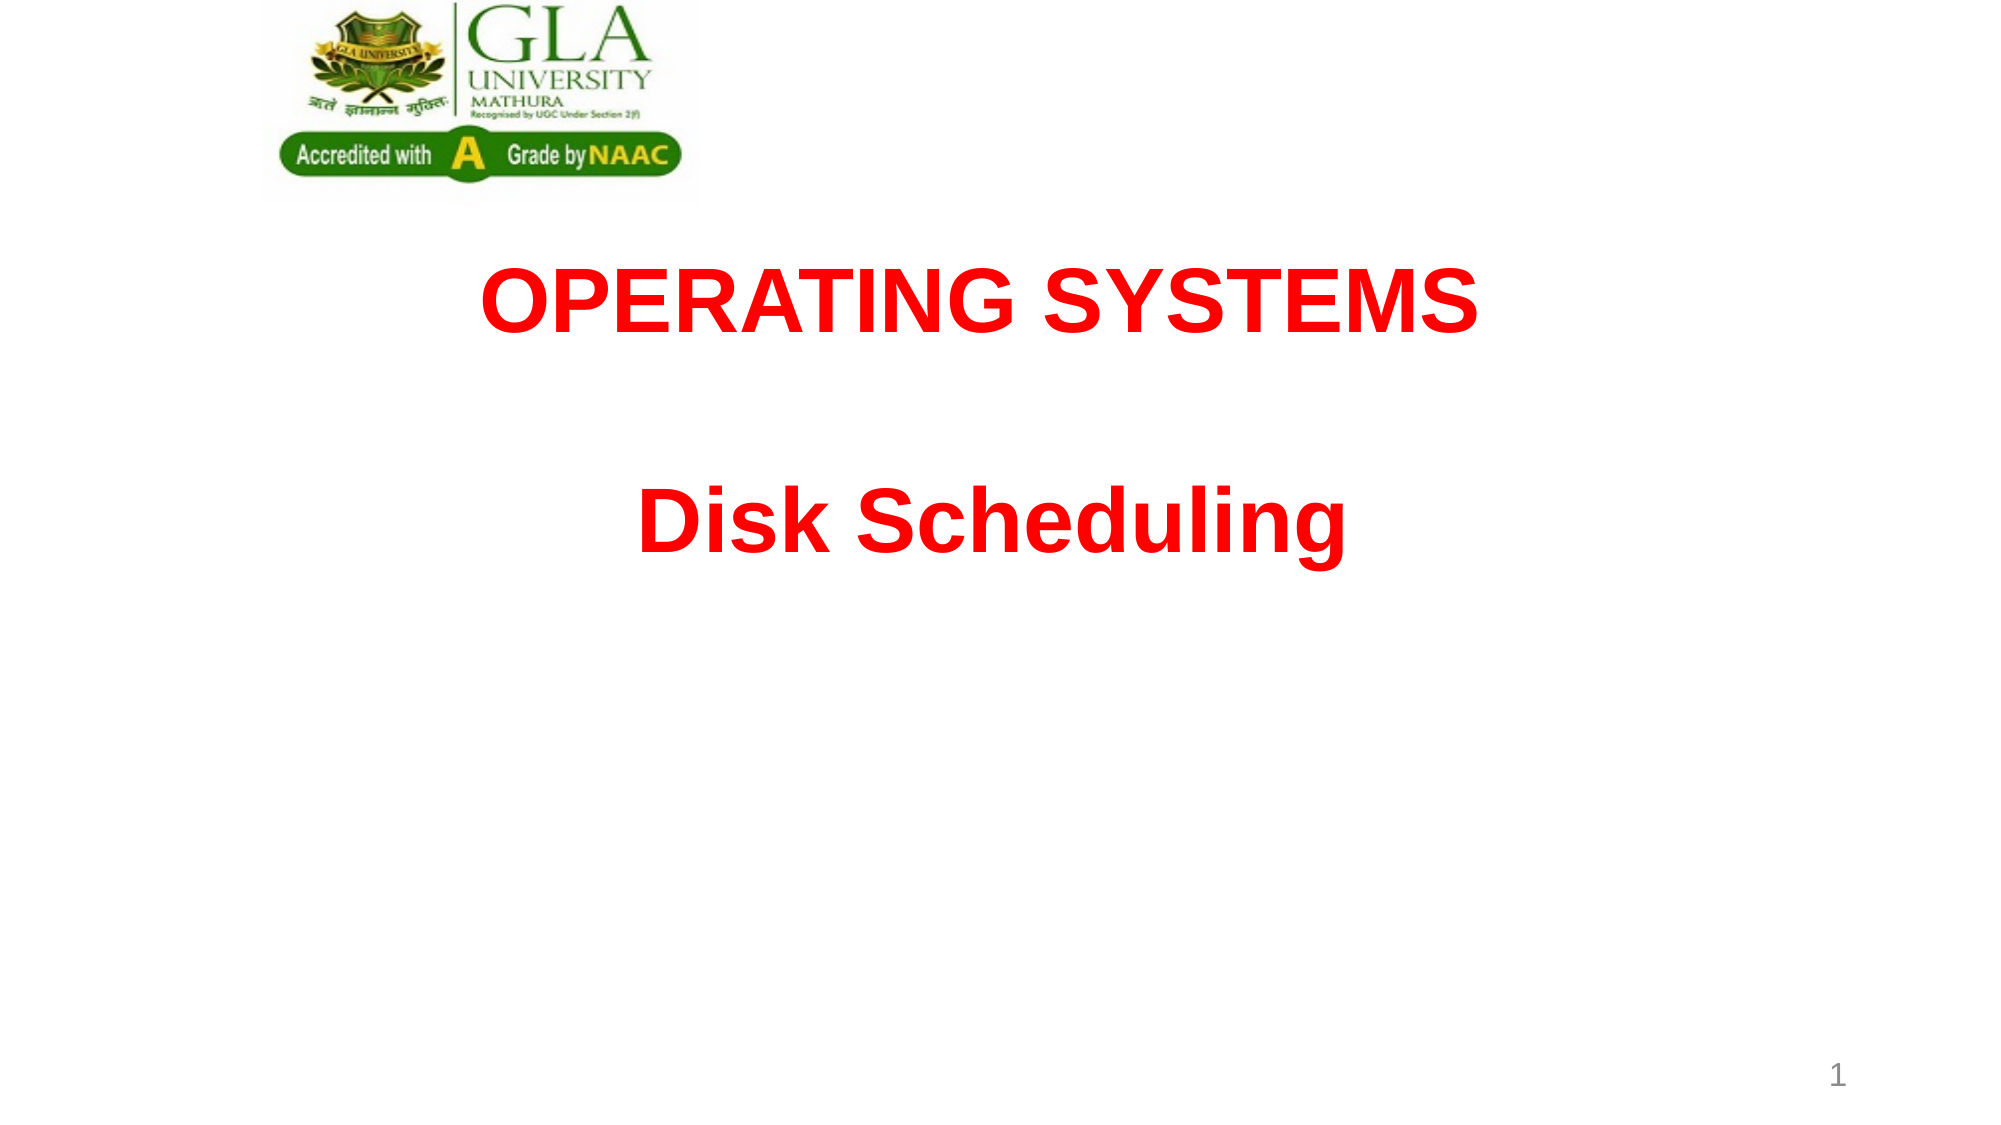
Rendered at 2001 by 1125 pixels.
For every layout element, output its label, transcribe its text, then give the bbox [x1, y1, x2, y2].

slide_number 1 [1412, 1042, 1863, 1103]
picture [262, 0, 700, 205]
text_box OPERATING SYSTEMS Disk Scheduling [274, 249, 1713, 563]
